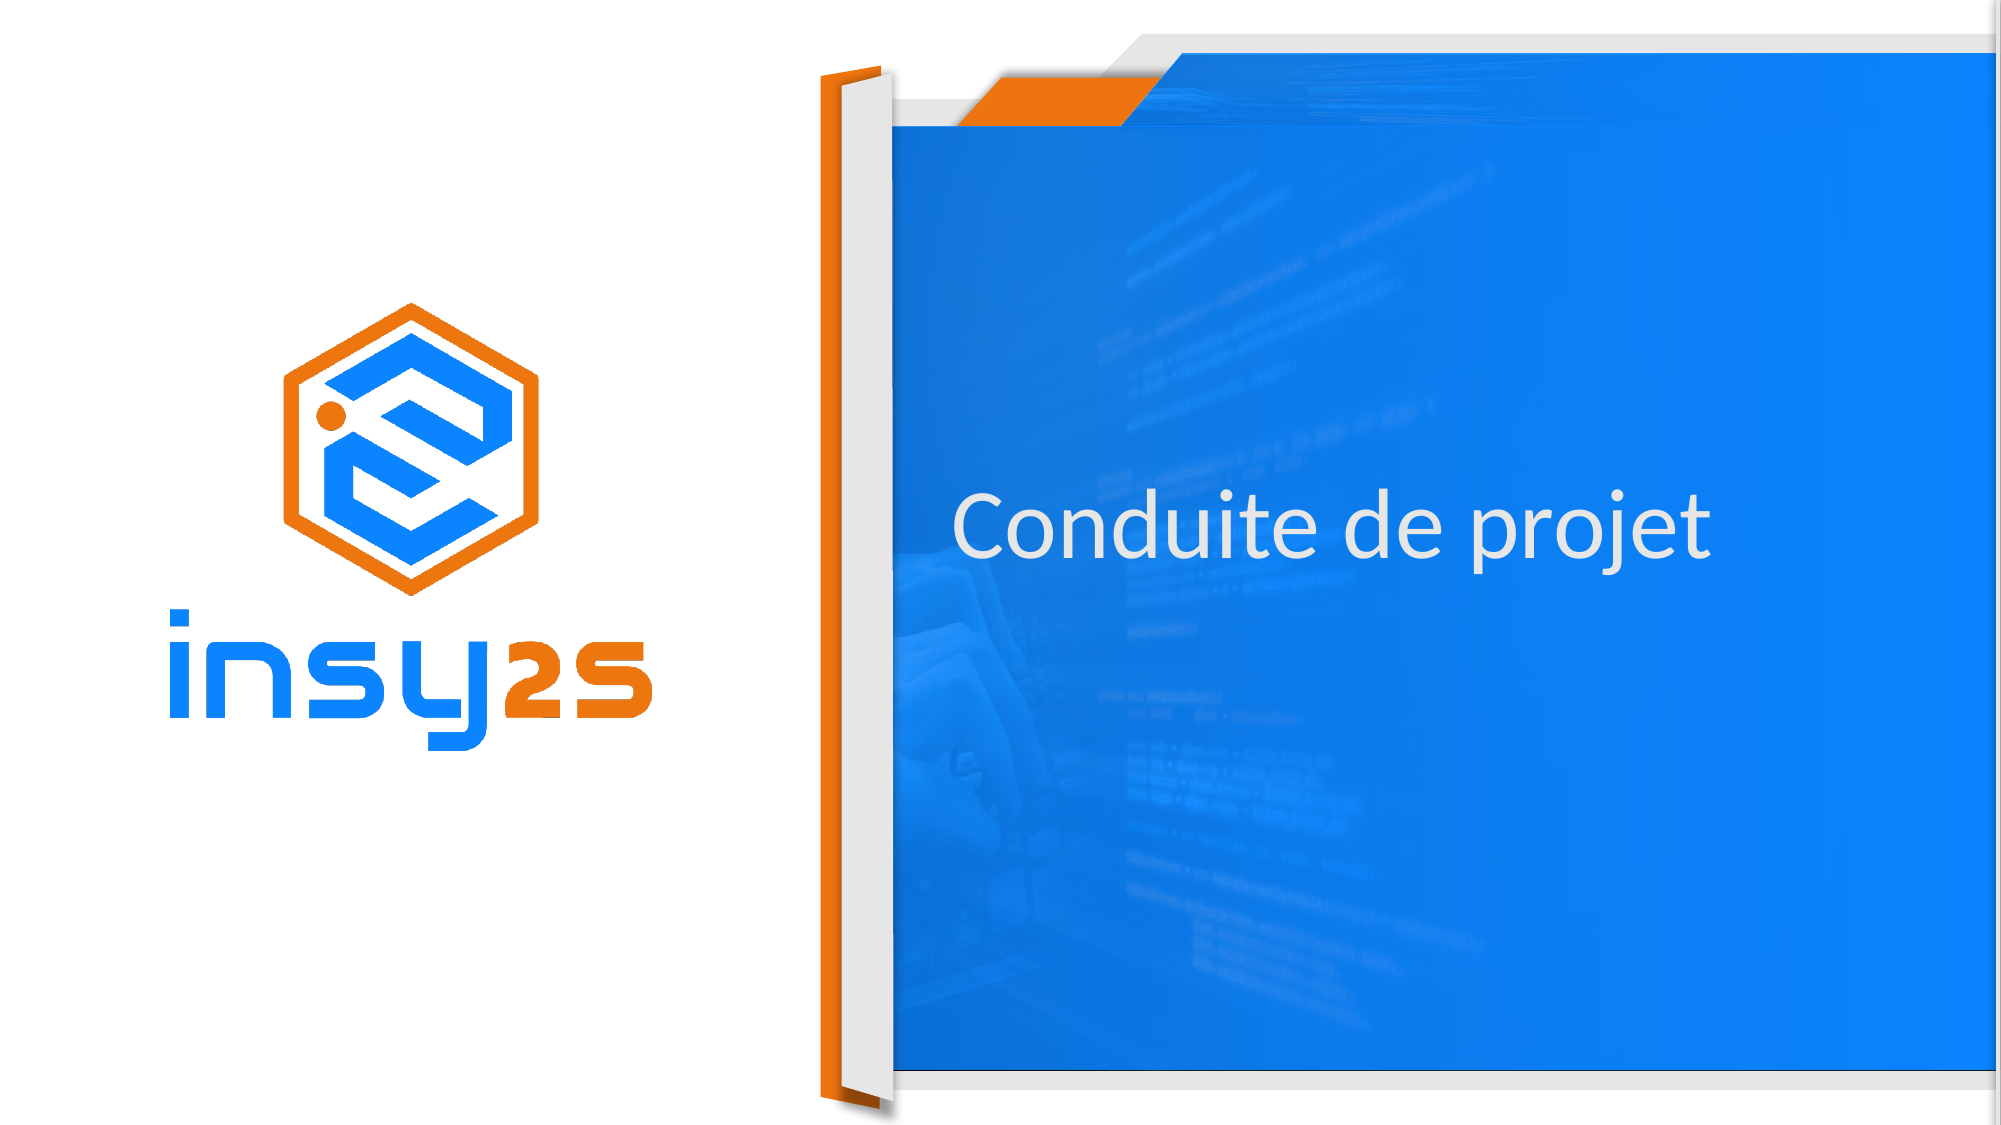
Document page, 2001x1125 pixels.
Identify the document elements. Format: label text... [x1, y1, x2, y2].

text_box Conduite de projet [951, 375, 1940, 579]
picture [169, 302, 652, 751]
